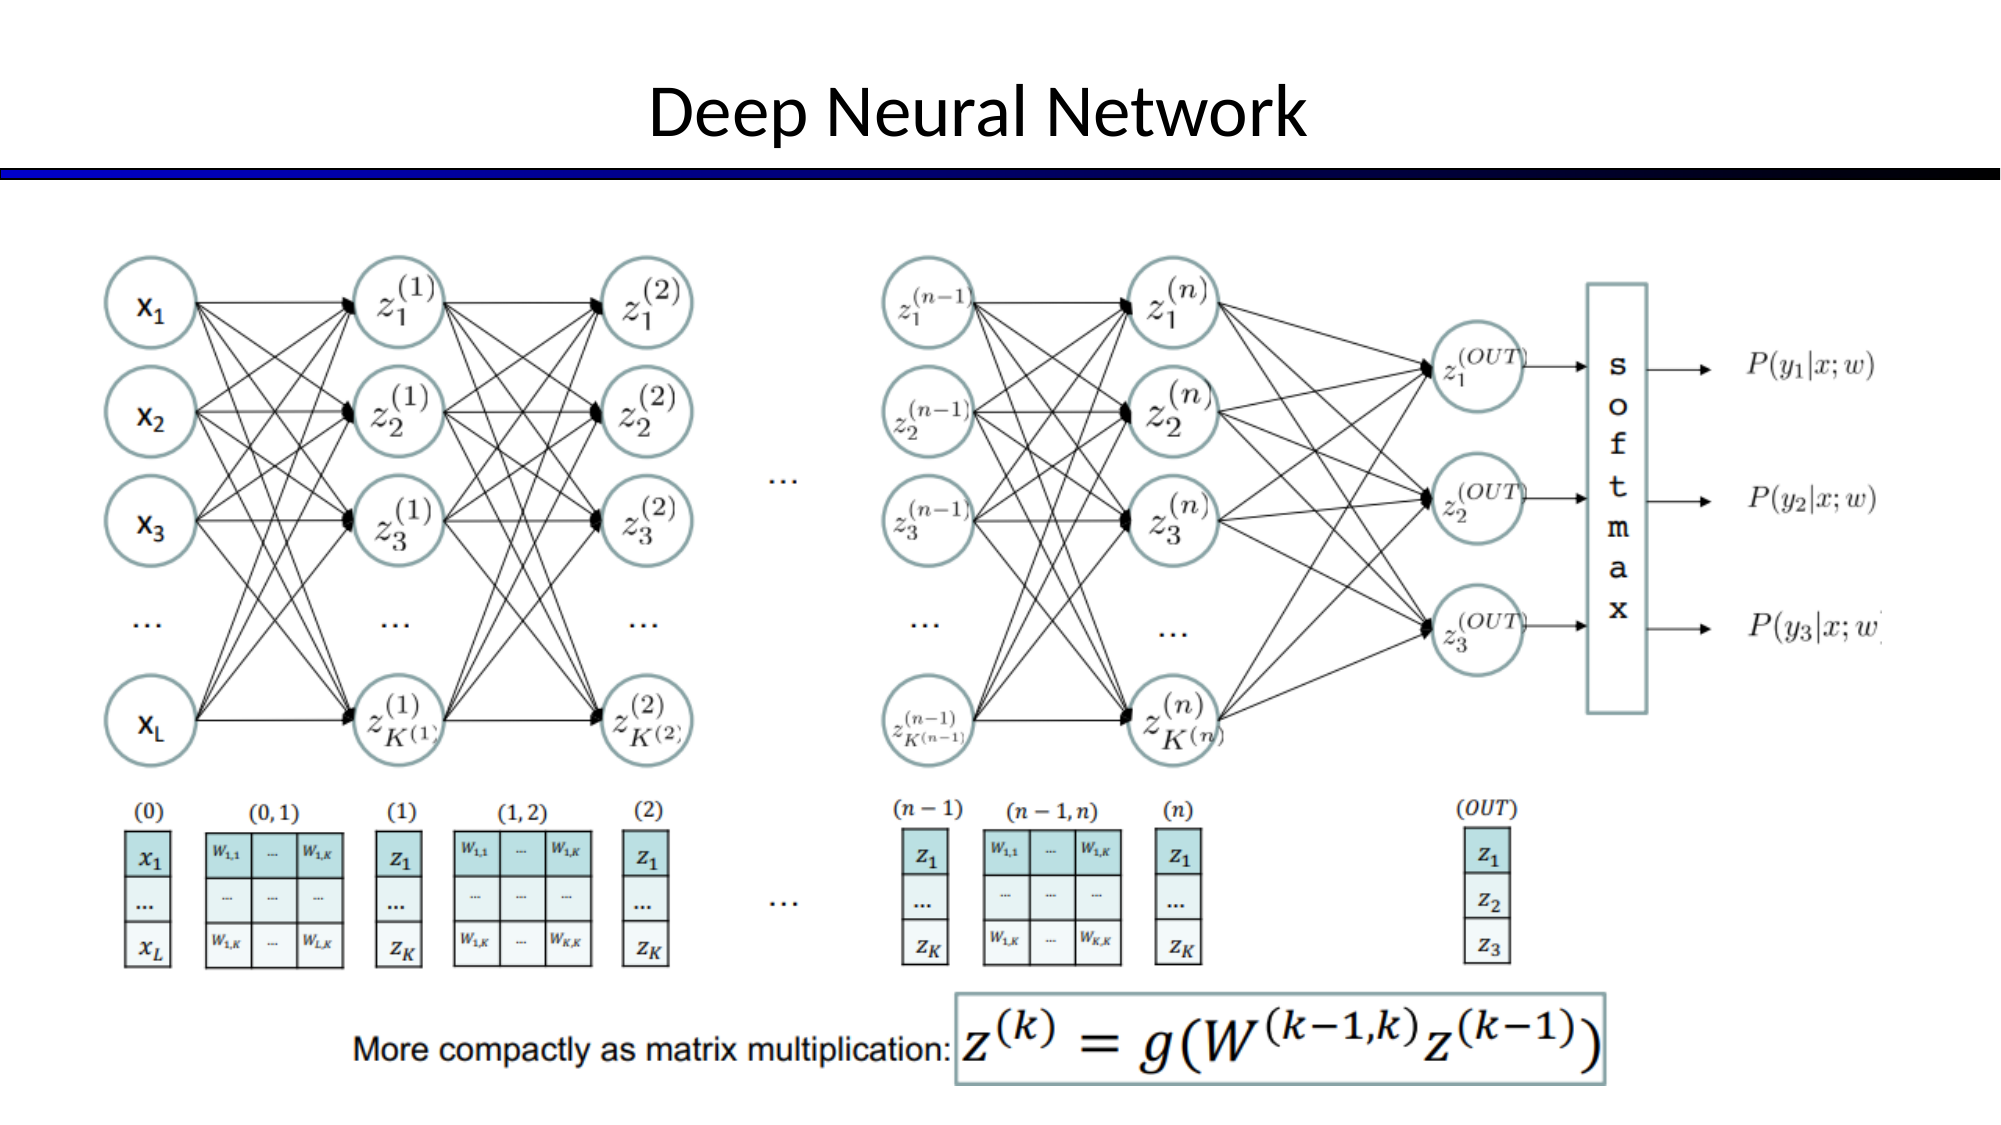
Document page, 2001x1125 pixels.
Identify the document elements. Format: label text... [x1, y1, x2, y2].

text_box Deep Neural Network [73, 53, 1902, 156]
picture [93, 245, 1882, 1086]
